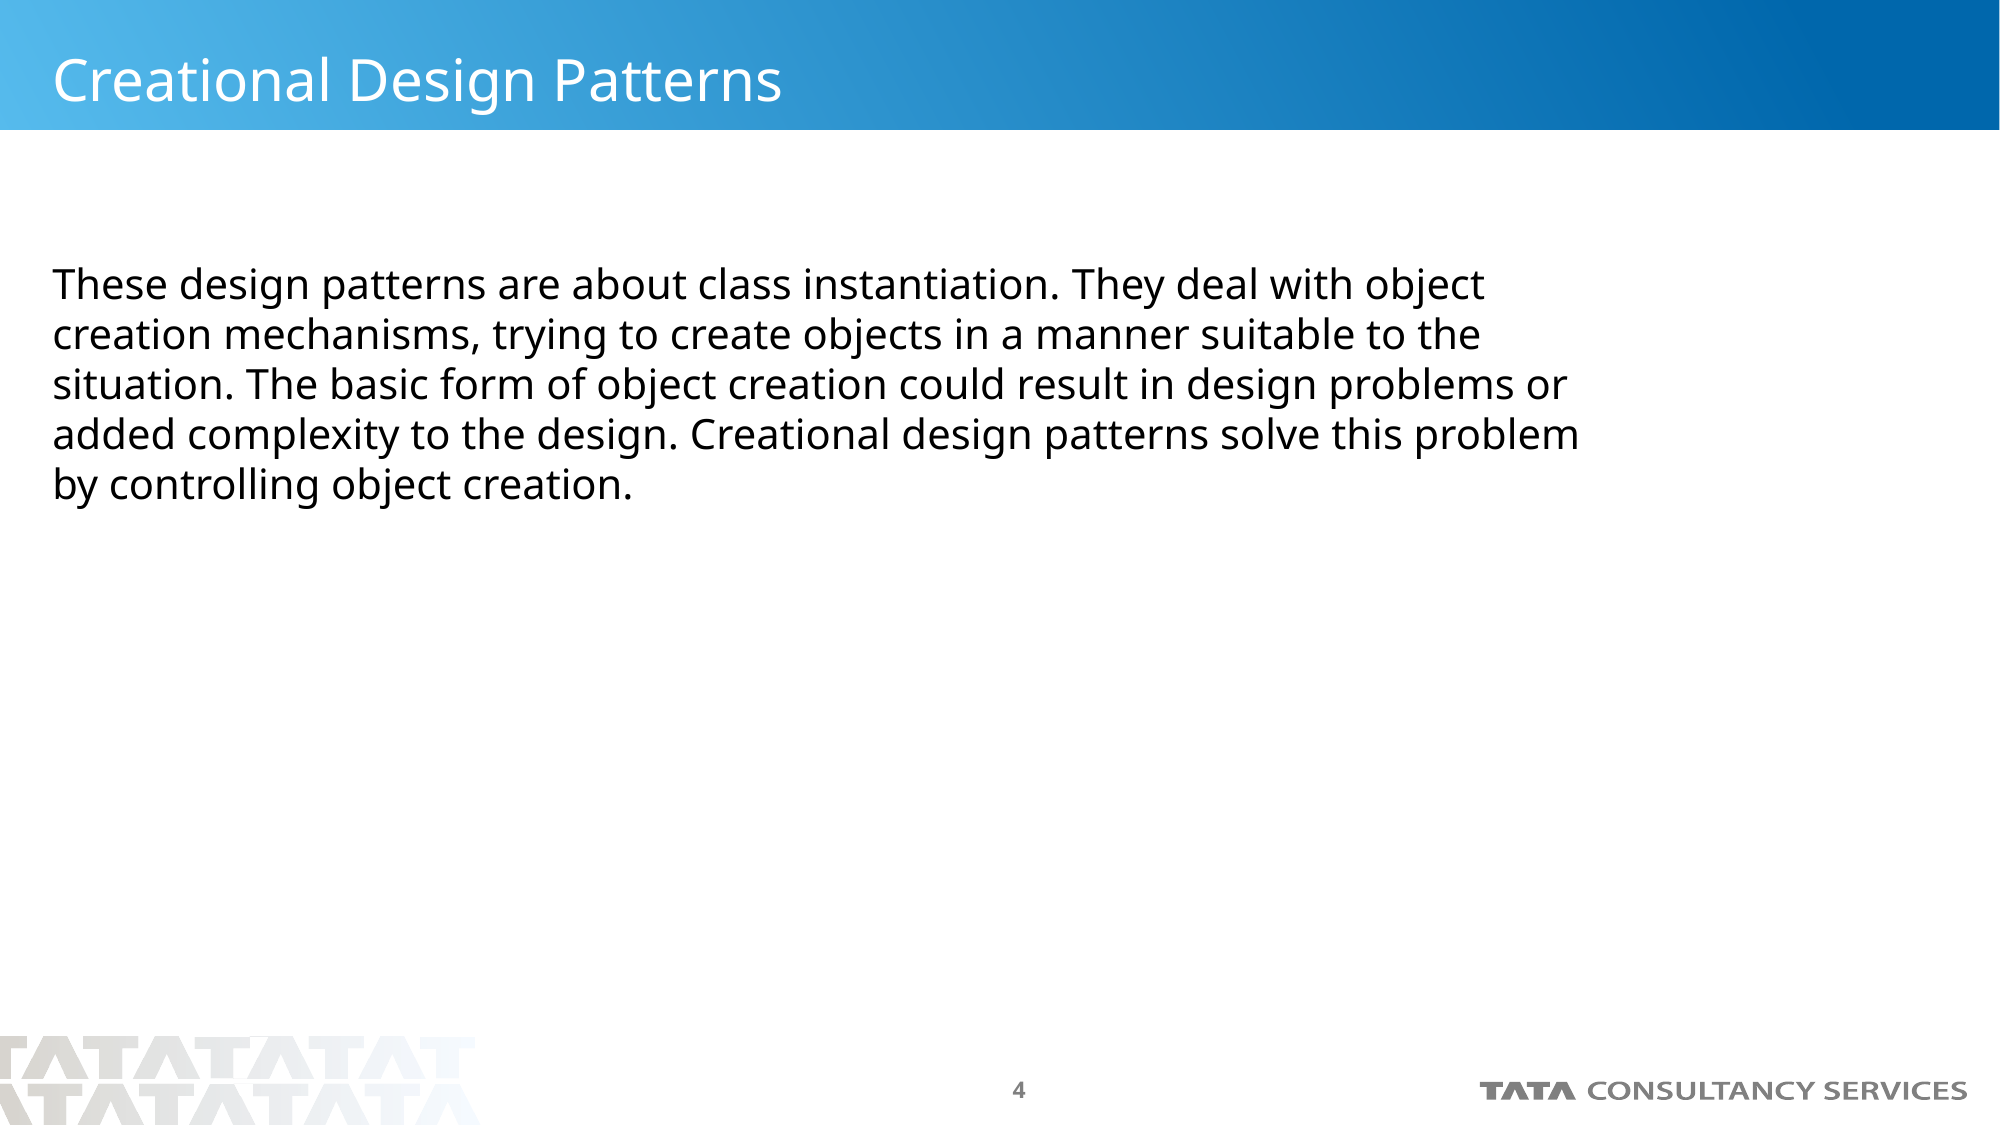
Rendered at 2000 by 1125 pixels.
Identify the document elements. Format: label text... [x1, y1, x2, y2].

list These design patterns are about class instantiation. They deal with object creation mechanisms, trying to create objects in a manner suitable to the situation. The basic form of object creation could result in design problems or added complexity to the design. Creational design patterns solve this problem by controlling object creation. [37, 249, 1650, 813]
title Creational Design Patterns [37, 24, 1899, 131]
